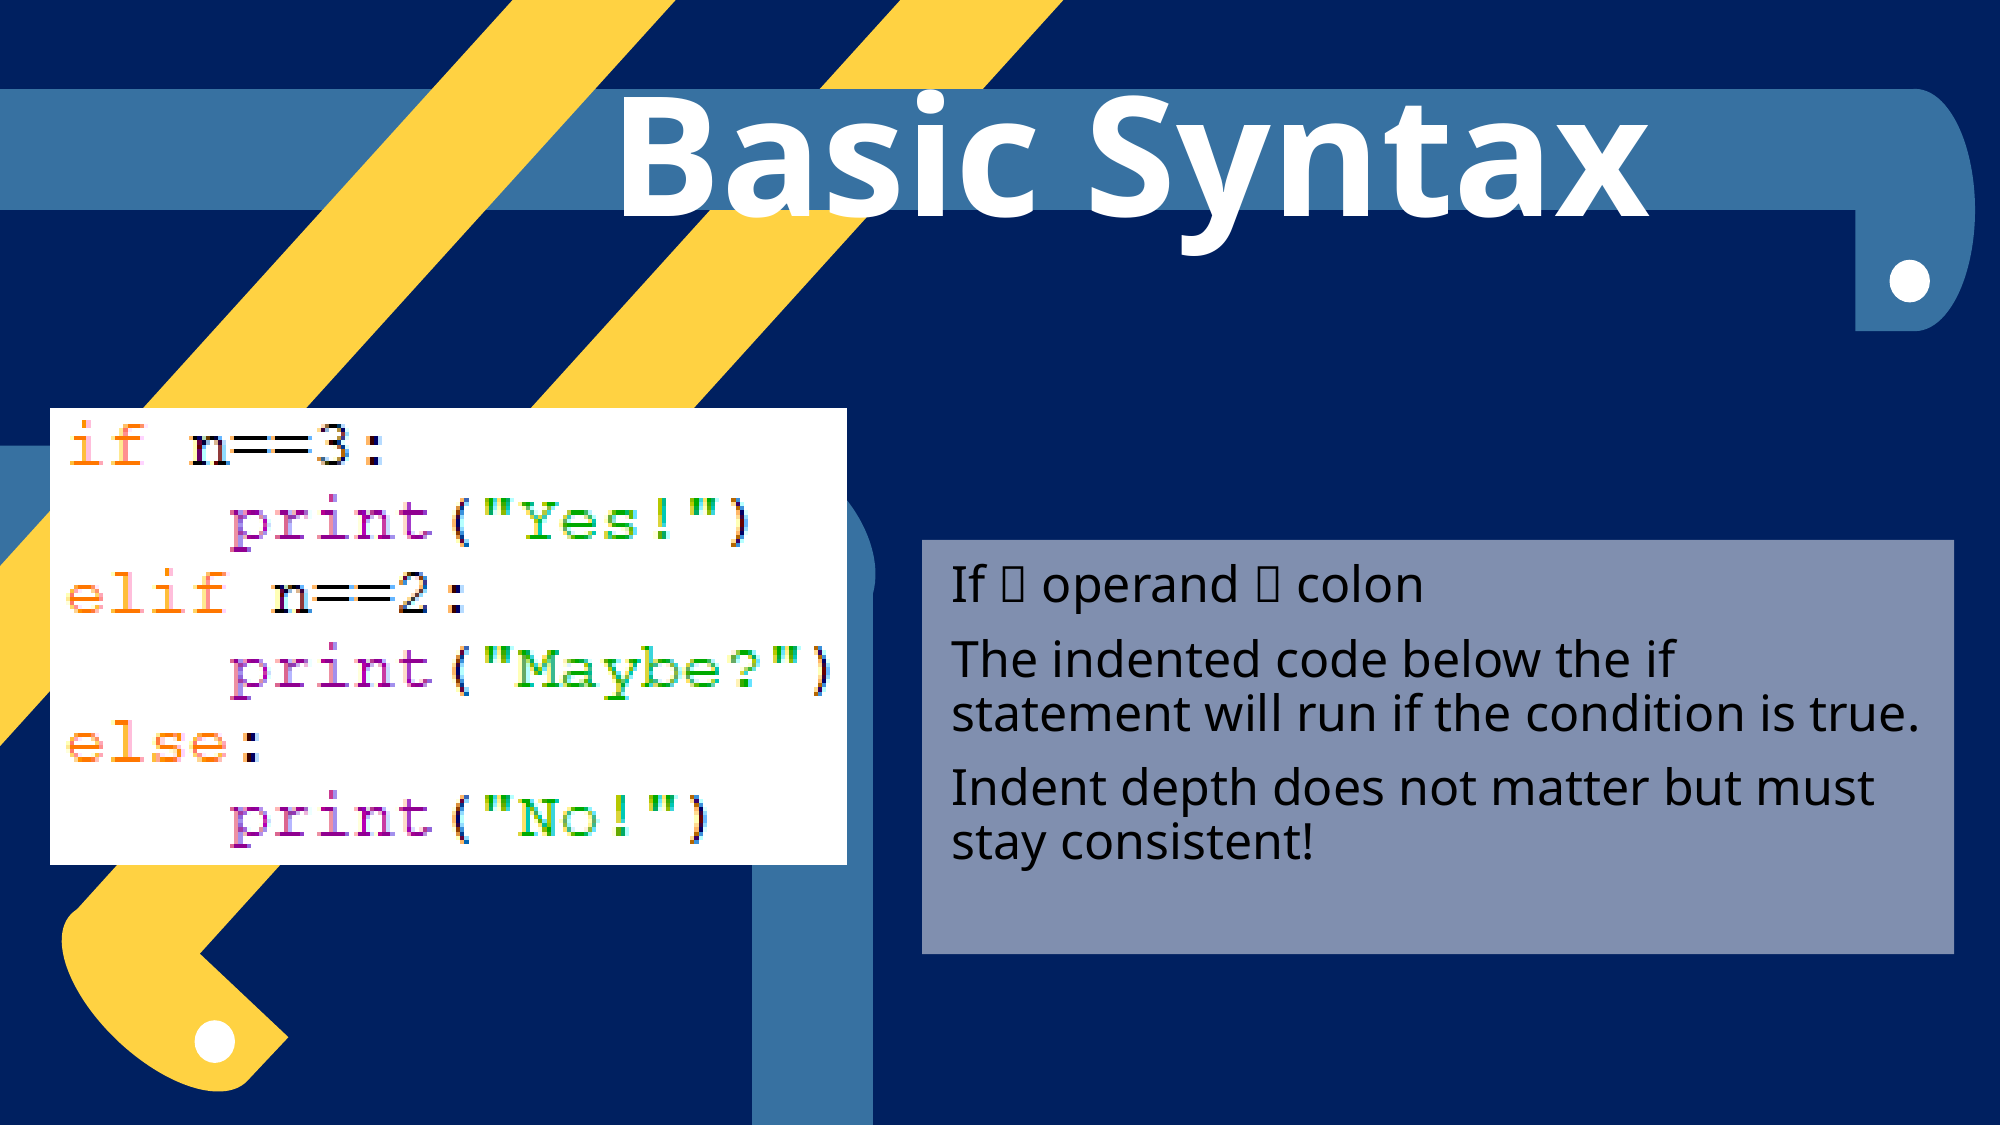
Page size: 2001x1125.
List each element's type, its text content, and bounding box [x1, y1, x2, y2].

text_box [0, 444, 49, 562]
text_box [750, 599, 874, 1125]
picture [49, 408, 847, 865]
text_box Basic Syntax [0, 87, 430, 212]
text_box [193, 1018, 237, 1065]
text_box [528, 212, 874, 408]
text_box [819, 0, 1066, 87]
text_box [141, 0, 678, 408]
text_box [1853, 87, 1977, 333]
text_box Basic Syntax [487, 87, 1917, 212]
text_box [847, 497, 877, 632]
subtitle If  operand  colon The indented code below the if statement will run if the condition is true. Indent depth does not matter but must stay consistent! [936, 551, 1940, 939]
text_box [60, 902, 291, 1094]
text_box [76, 865, 283, 953]
text_box [0, 509, 49, 749]
text_box [920, 538, 1956, 956]
text_box [1887, 258, 1932, 305]
